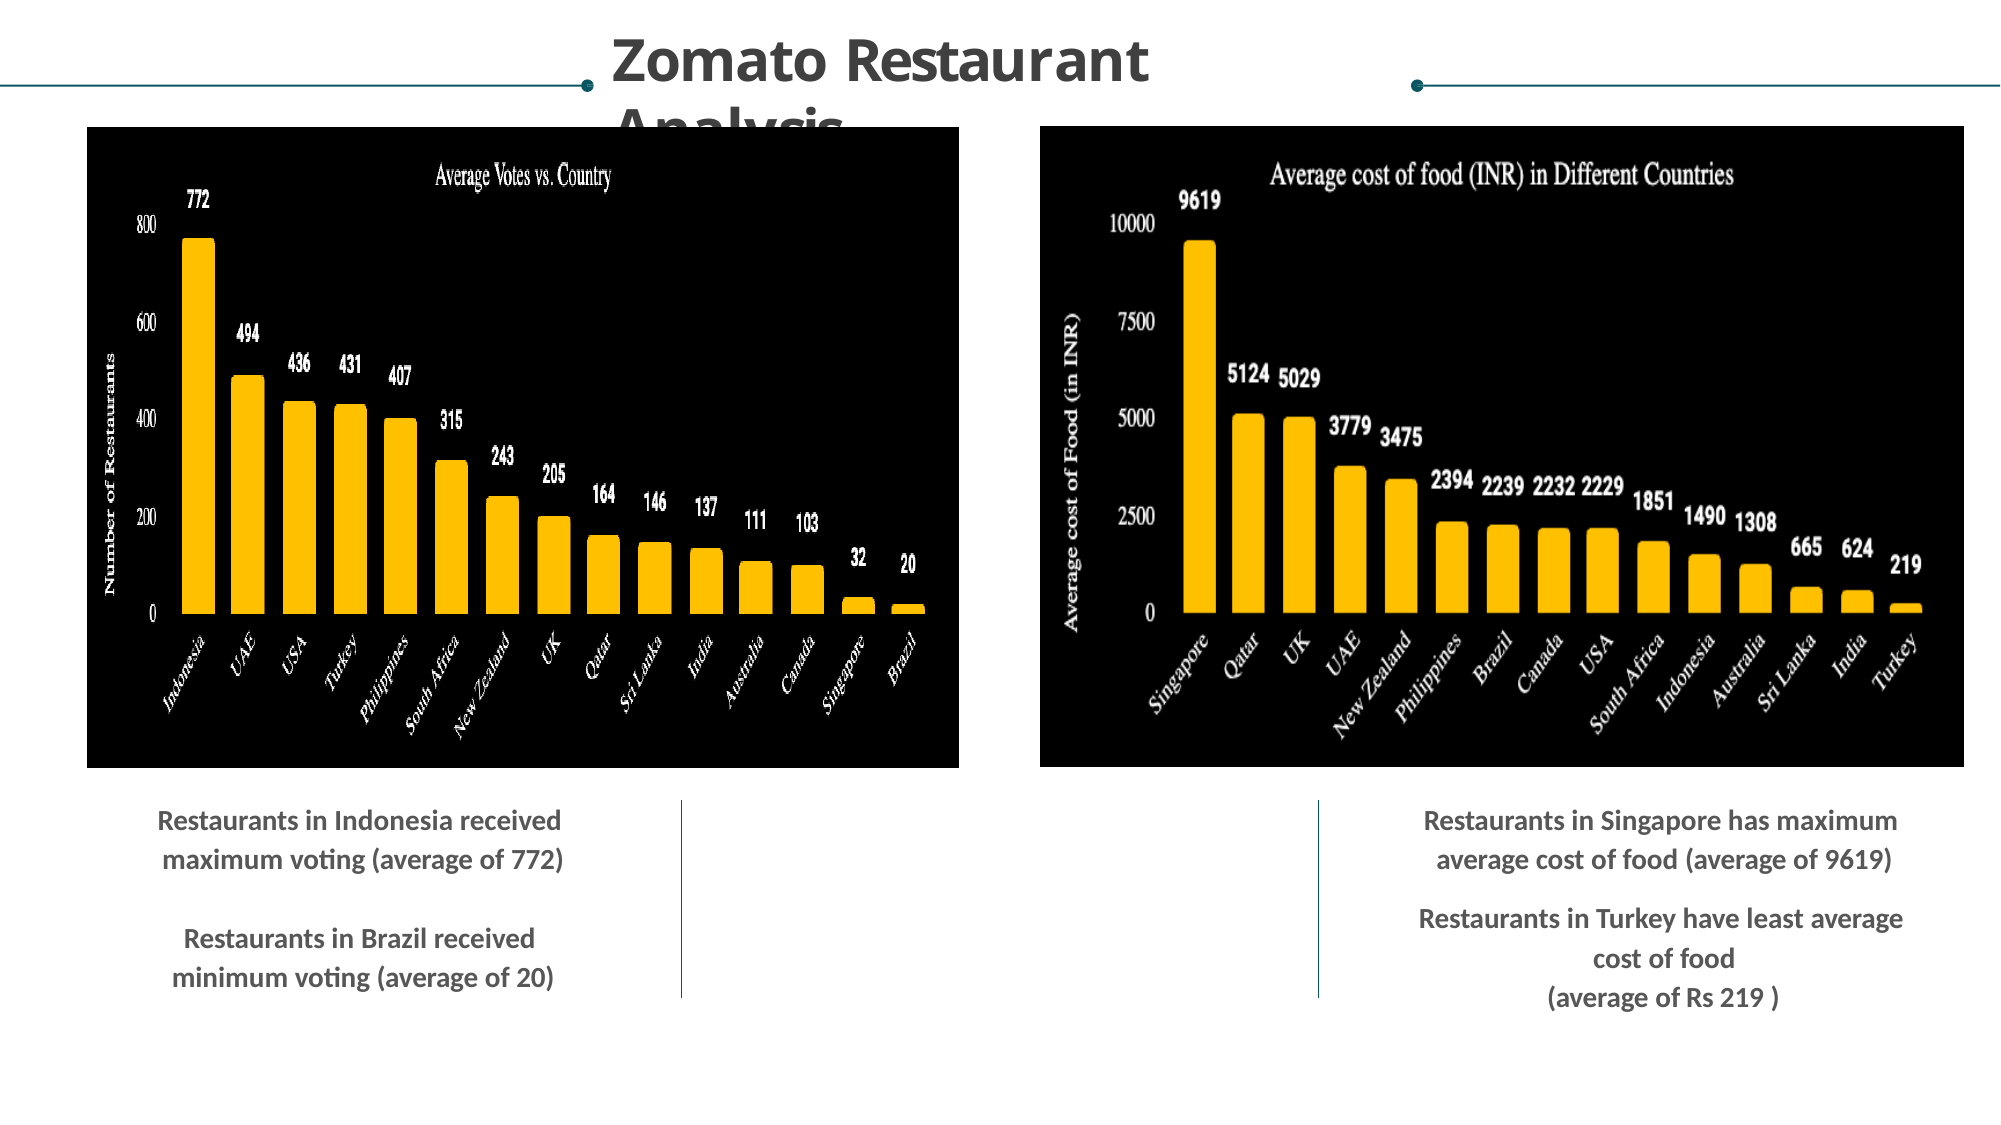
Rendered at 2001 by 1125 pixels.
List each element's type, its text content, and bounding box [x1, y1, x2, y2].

picture [1040, 126, 1964, 767]
picture [87, 127, 960, 769]
text_box Restaurants in Indonesia received maximum voting (average of 772) Restaurants in Brazil received minimum voting (average of 20) [139, 794, 586, 994]
text_box Restaurants in Singapore has maximum average cost of food (average of 9619) Restaurants in Turkey have least average cost of food (average of Rs 219 ) [1403, 794, 1925, 1014]
title Zomato Restaurant Analysis [610, 20, 1390, 211]
text_box [0, 79, 594, 92]
